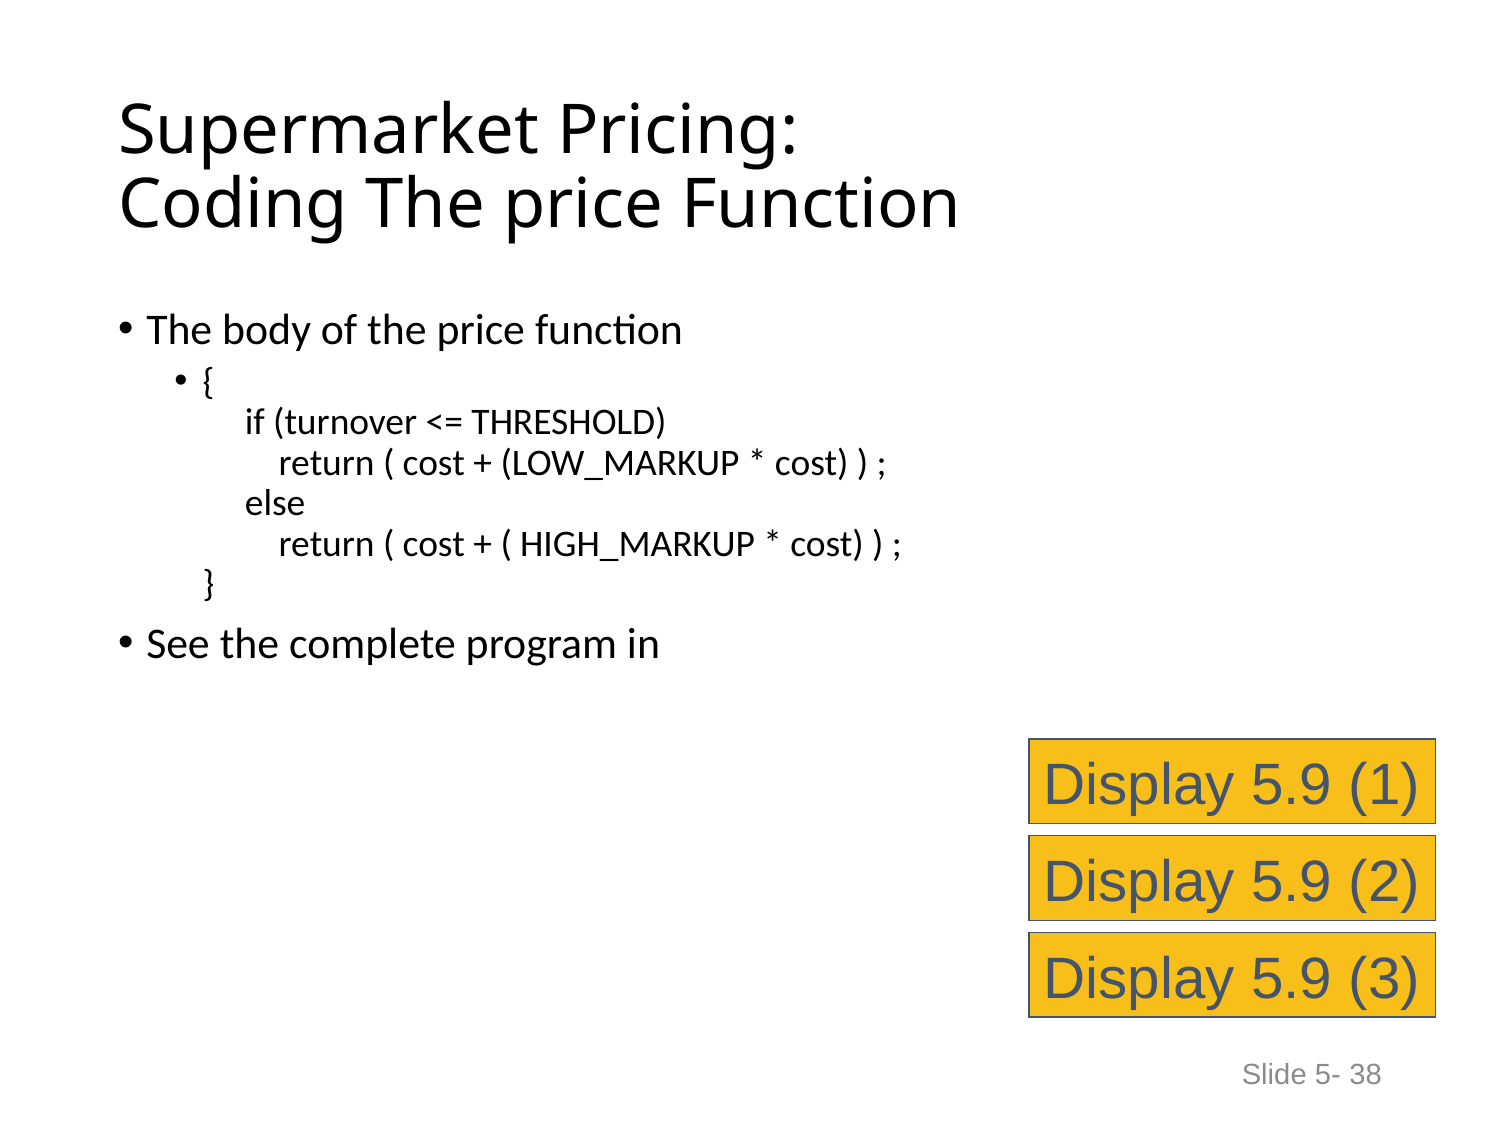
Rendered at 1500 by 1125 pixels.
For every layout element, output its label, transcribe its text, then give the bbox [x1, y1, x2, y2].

slide_number Slide 5- 38 [1059, 1042, 1397, 1103]
text_box Display 5.9 (1) [1028, 738, 1436, 824]
text_box Display 5.9 (3) [1028, 932, 1436, 1018]
title Supermarket Pricing: Coding The price Function [103, 59, 1397, 278]
text_box Display 5.9 (2) [1028, 835, 1436, 921]
list The body of the price function { if (turnover <= THRESHOLD) return ( cost + (LOW_MARKUP * cost) ) ; else return ( cost + ( HIGH_MARKUP * cost) ) ; } See the complete program in [103, 299, 1397, 688]
